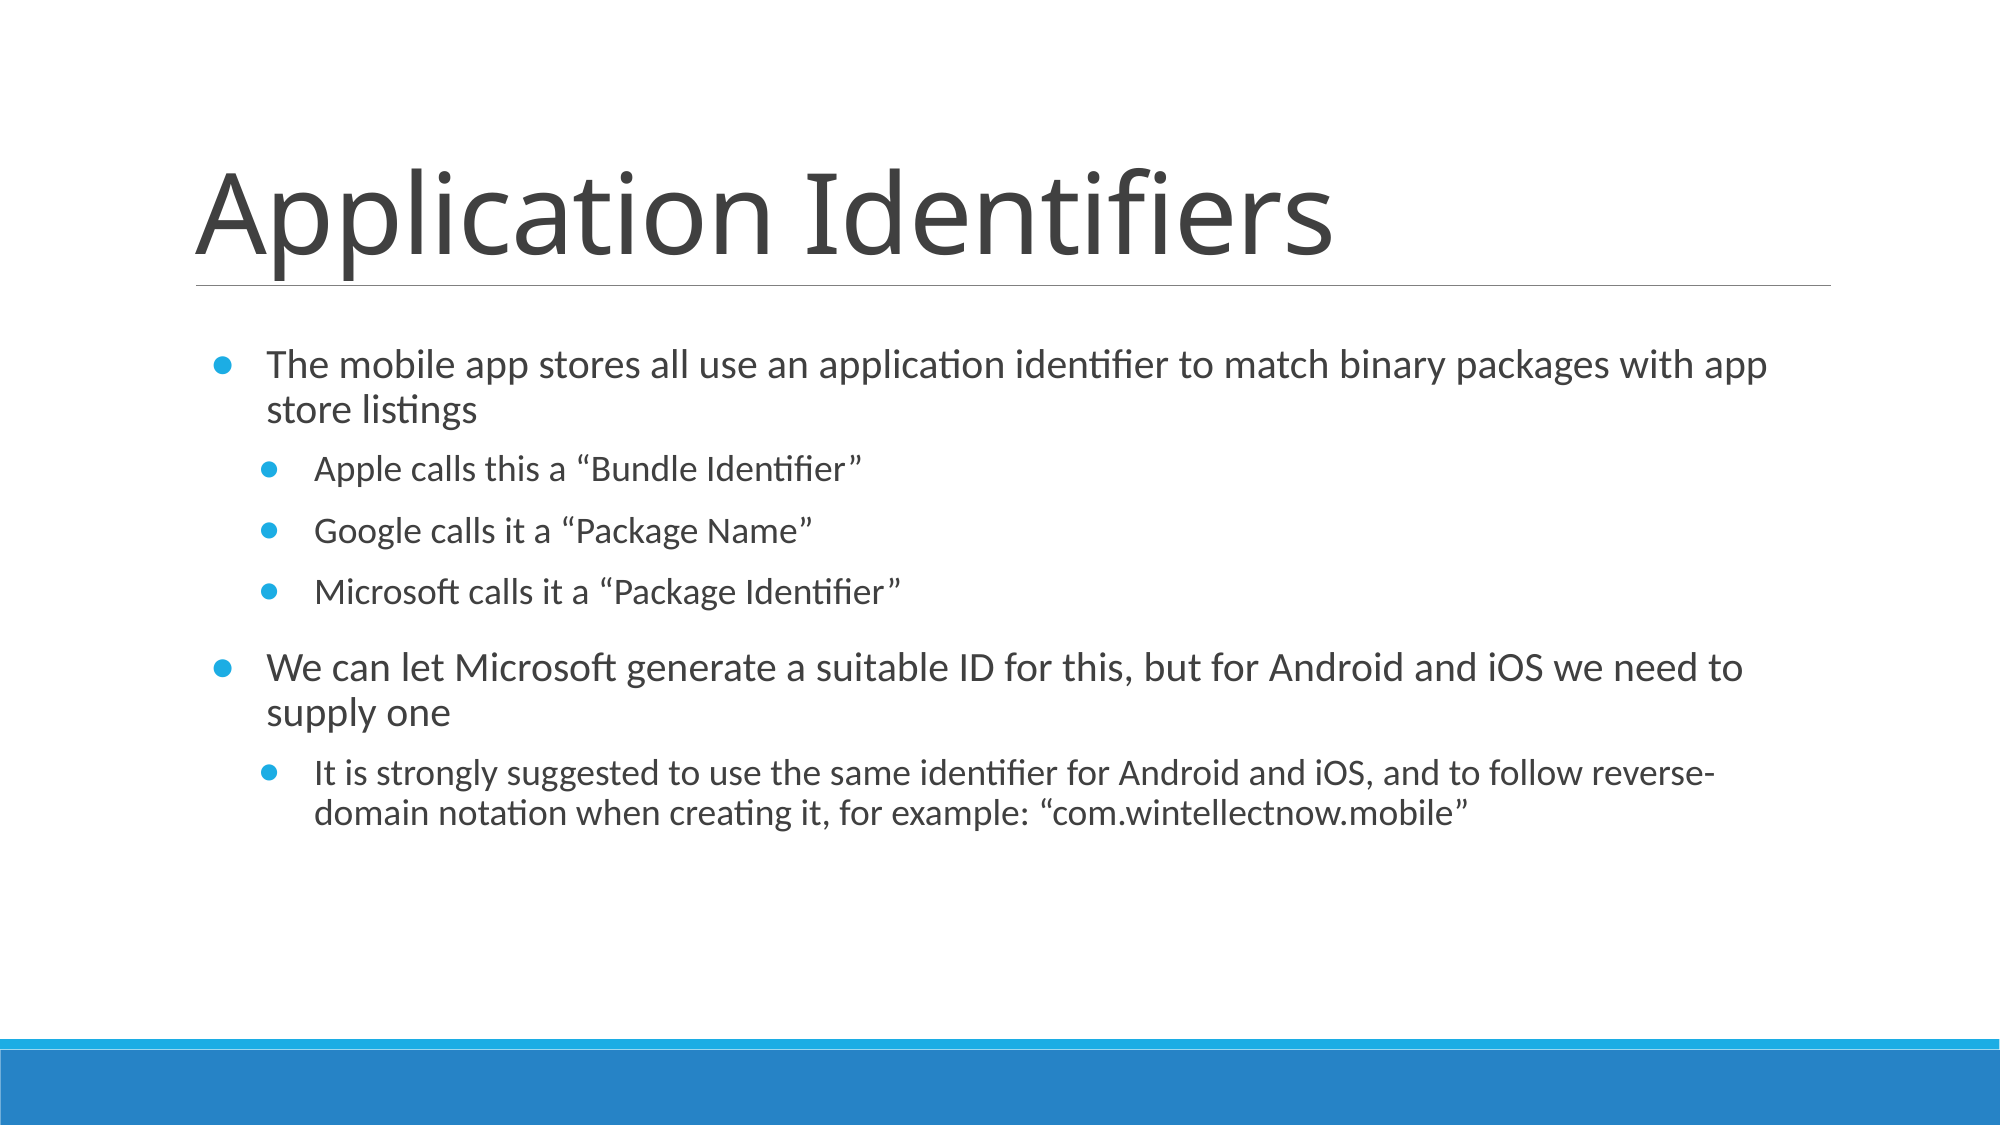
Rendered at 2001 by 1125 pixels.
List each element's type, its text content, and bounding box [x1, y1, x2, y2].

title Application Identifiers [180, 47, 1830, 285]
list The mobile app stores all use an application identifier to match binary packages with app store listings Apple calls this a “Bundle Identifier” Google calls it a “Package Name” Microsoft calls it a “Package Identifier” We can let Microsoft generate a suitable ID for this, but for Android and iOS we need to supply one It is strongly suggested to use the same identifier for Android and iOS, and to follow reverse-domain notation when creating it, for example: “com.wintellectnow.mobile” [180, 335, 1830, 1001]
